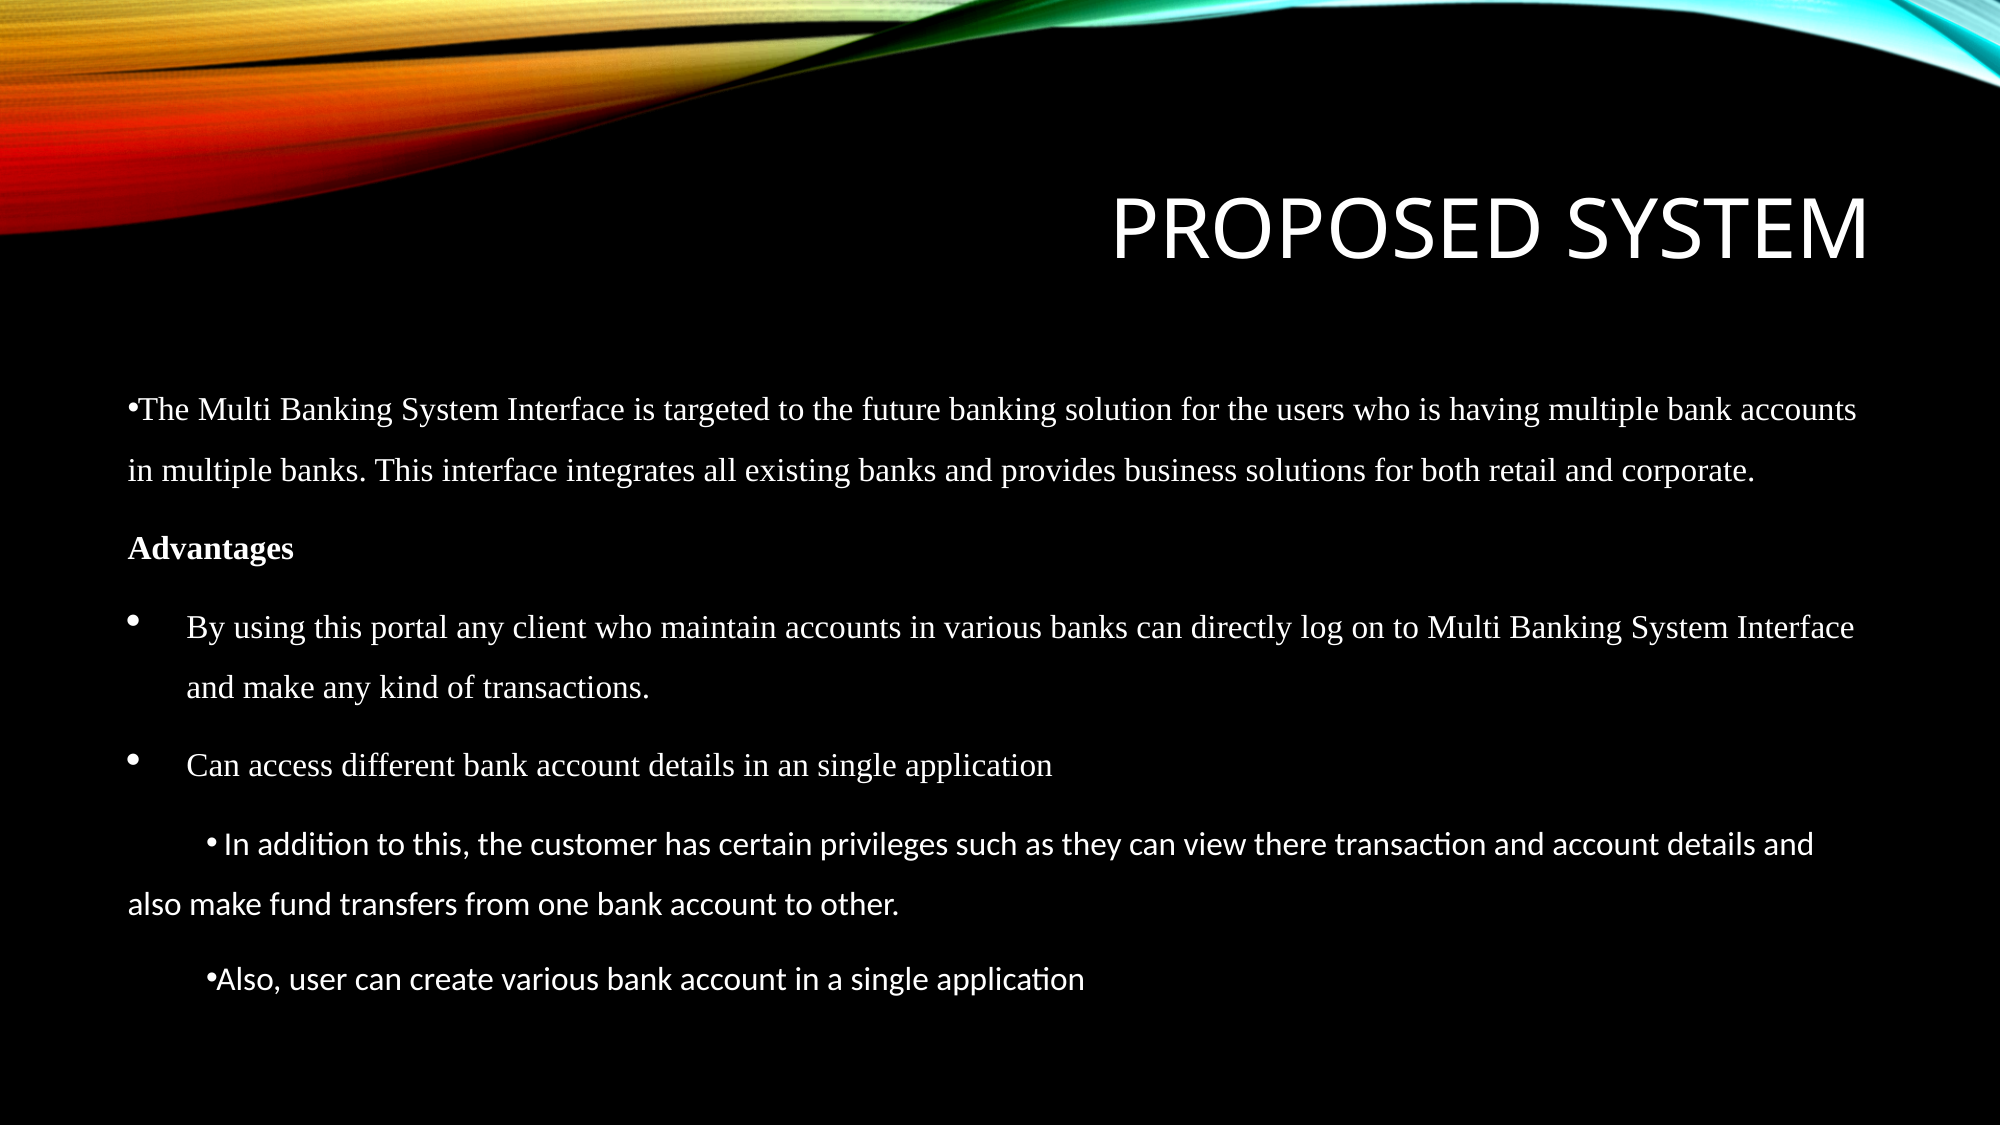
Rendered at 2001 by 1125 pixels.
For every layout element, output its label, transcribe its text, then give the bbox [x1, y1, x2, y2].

picture [0, 0, 2000, 237]
title PROPOSED SYSTEM [474, 125, 1888, 338]
list The Multi Banking System Interface is targeted to the future banking solution for the users who is having multiple bank accounts in multiple banks. This interface integrates all existing banks and provides business solutions for both retail and corporate. Advantages By using this portal any client who maintain accounts in various banks can directly log on to Multi Banking System Interface and make any kind of transactions. Can access different bank account details in an single application In addition to this, the customer has certain privileges such as they can view there transaction and account details and also make fund transfers from one bank account to other. Also, user can create various bank account in a single application [112, 360, 1888, 1021]
